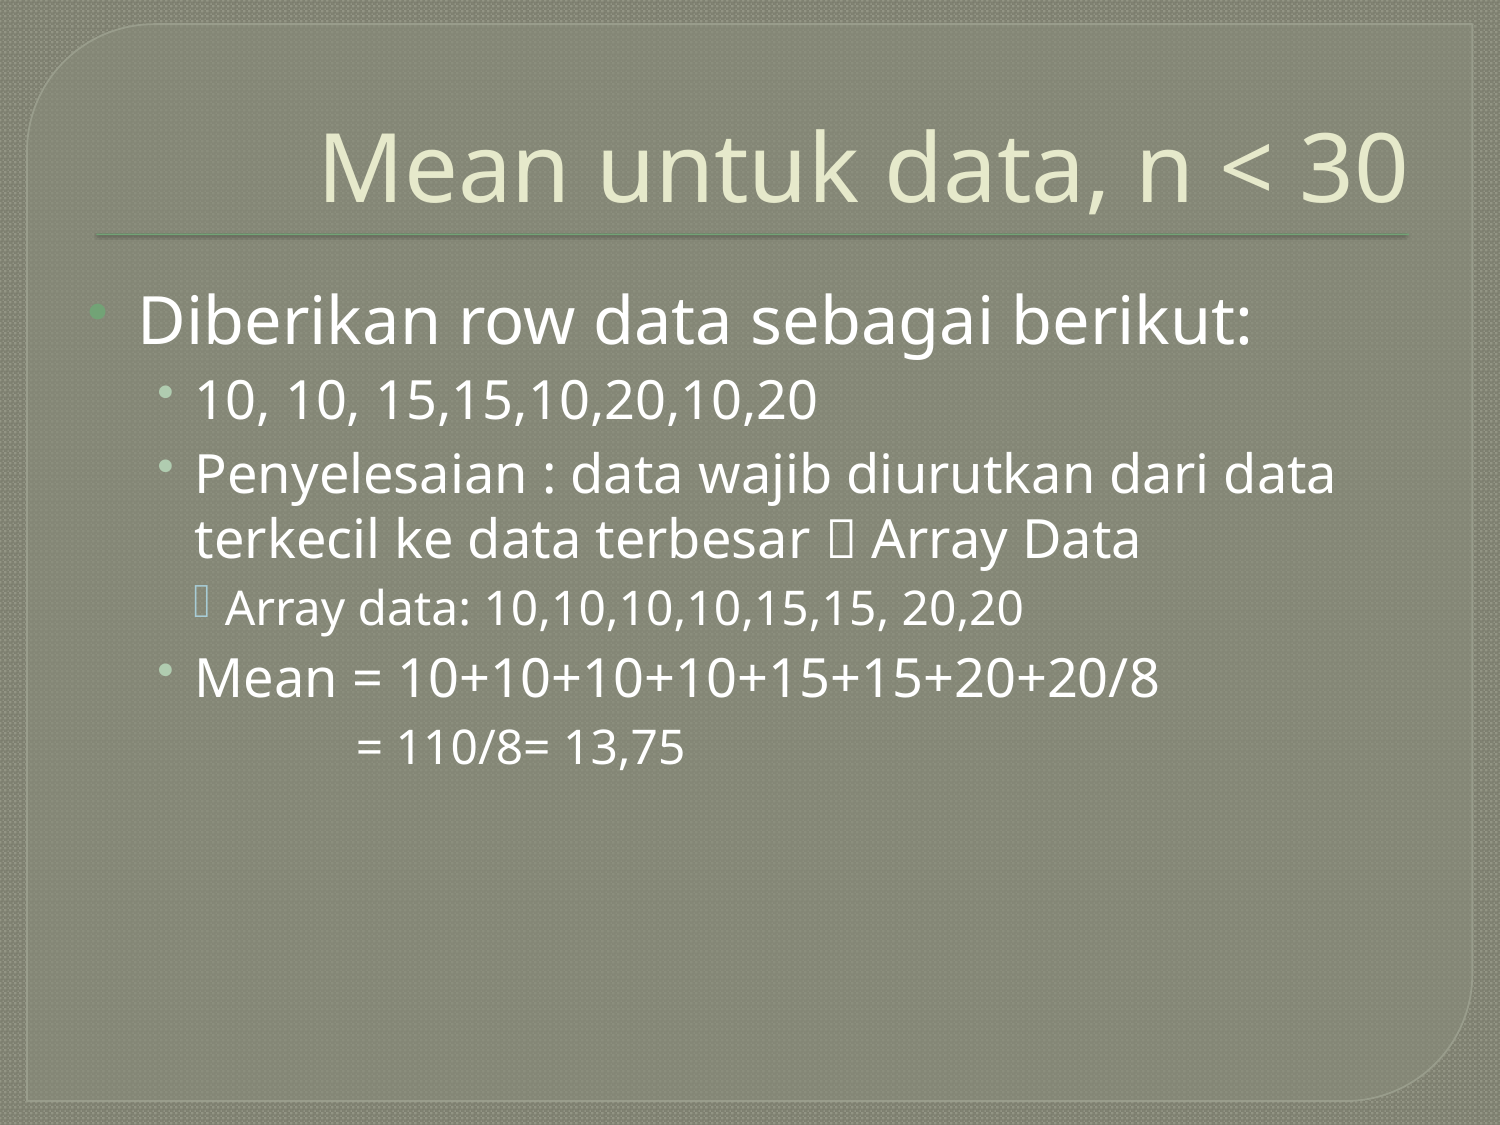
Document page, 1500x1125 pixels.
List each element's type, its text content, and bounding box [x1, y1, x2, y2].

title Mean untuk data, n < 30 [75, 41, 1425, 230]
list Diberikan row data sebagai berikut: 10, 10, 15,15,10,20,10,20 Penyelesaian : data wajib diurutkan dari data terkecil ke data terbesar  Array Data Array data: 10,10,10,10,15,15, 20,20 Mean = 10+10+10+10+15+15+20+20/8 = 110/8= 13,75 [75, 270, 1425, 1013]
